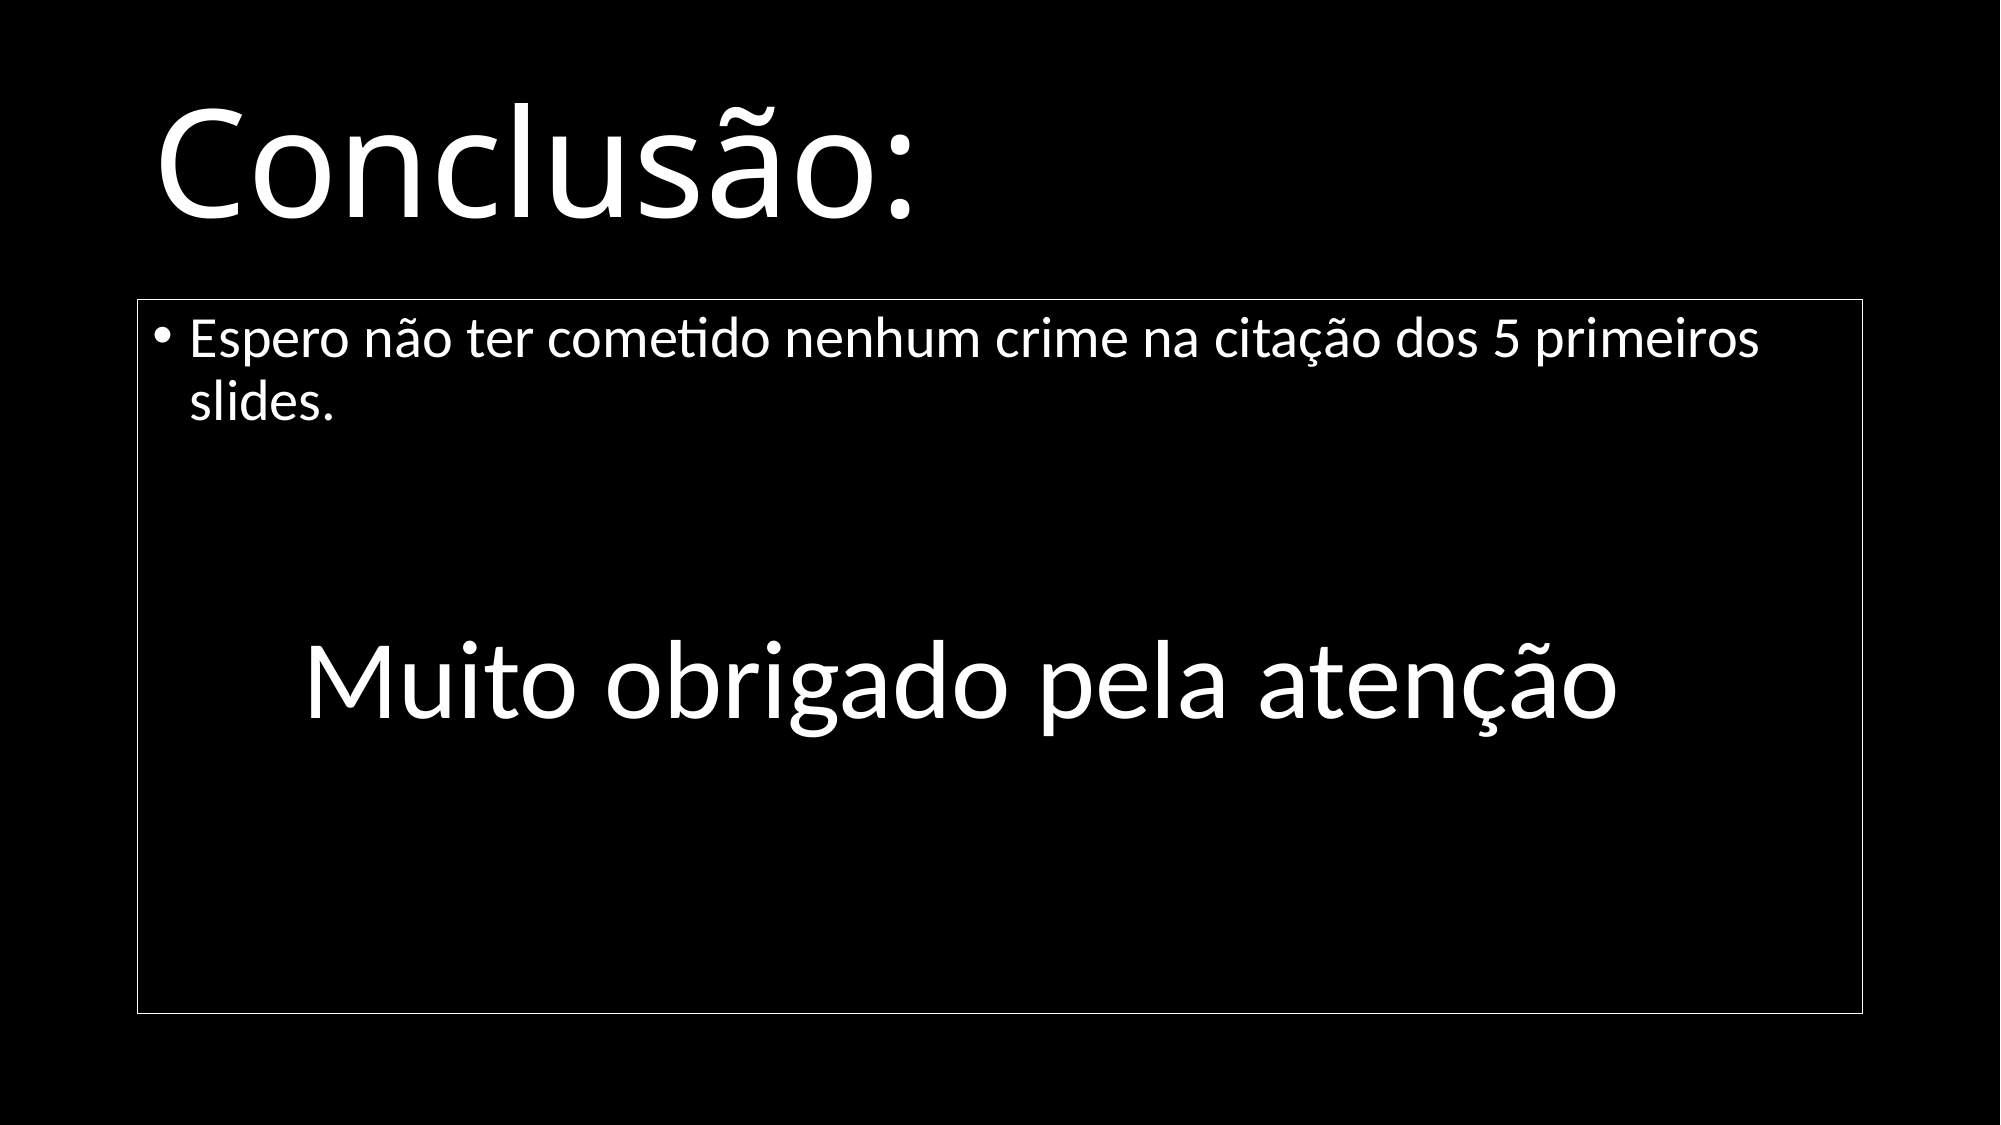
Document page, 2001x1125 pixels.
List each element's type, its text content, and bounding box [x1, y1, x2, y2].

title Conclusão: [137, 59, 1863, 278]
list Espero não ter cometido nenhum crime na citação dos 5 primeiros slides. Muito obrigado pela atenção [137, 299, 1863, 1014]
